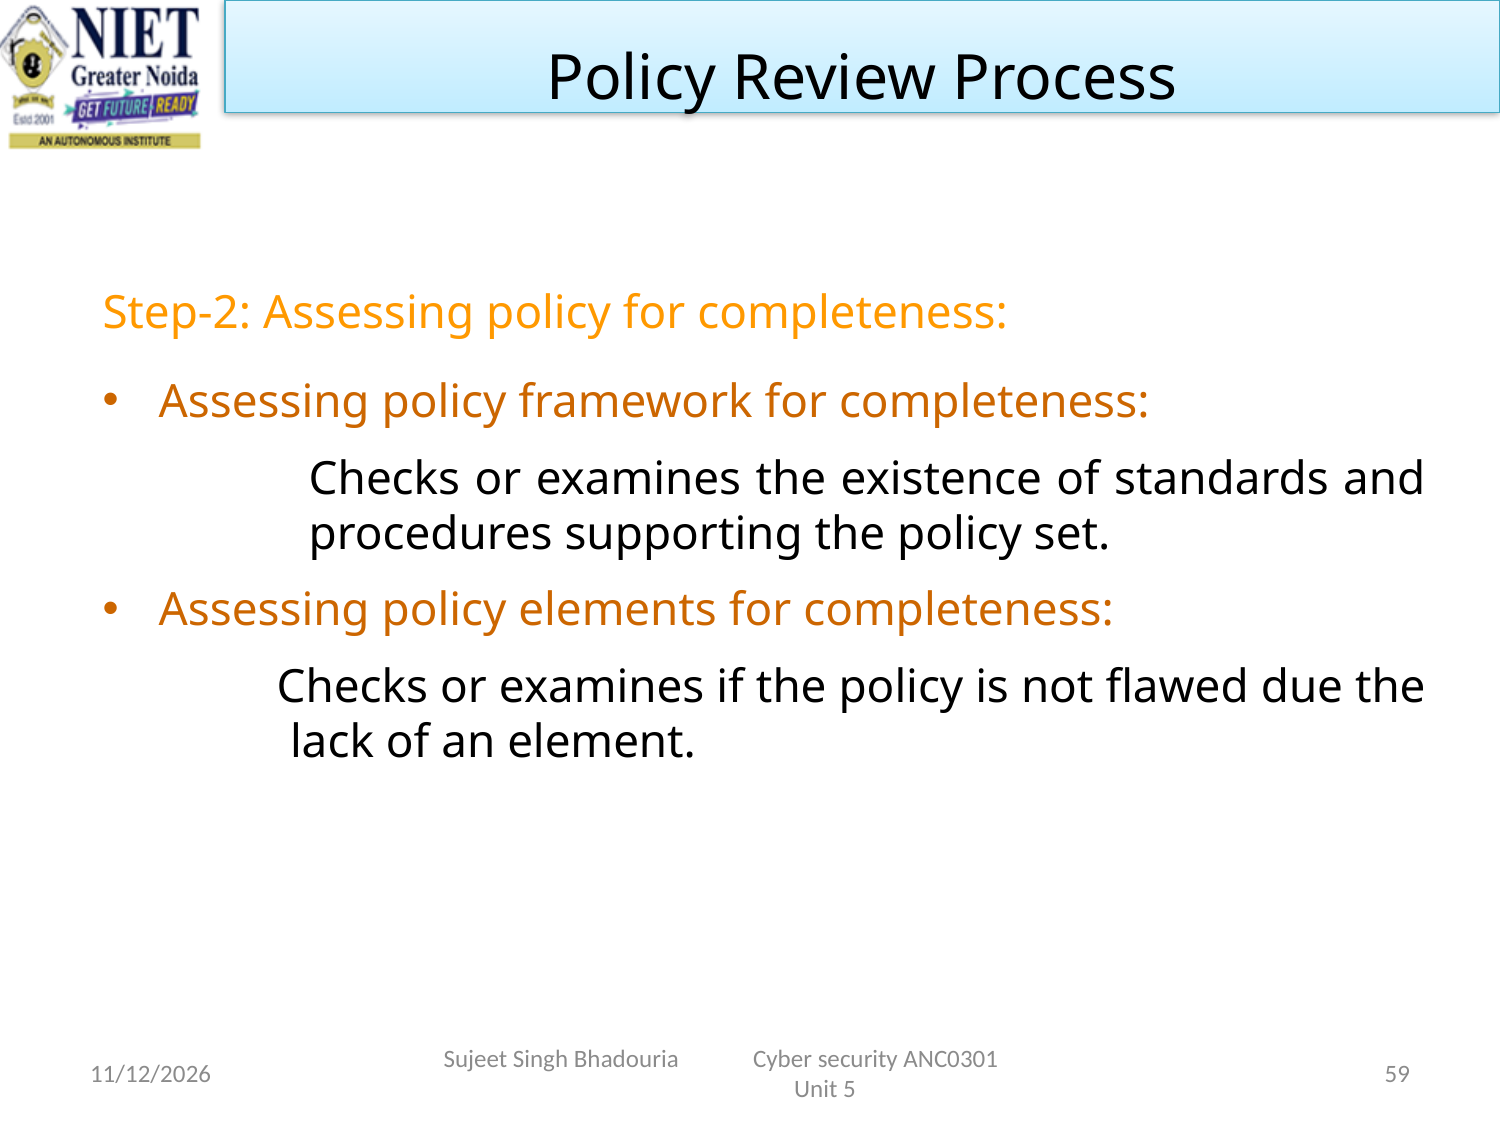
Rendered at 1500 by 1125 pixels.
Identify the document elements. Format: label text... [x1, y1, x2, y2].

picture [0, 0, 207, 154]
list Step-2: Assessing policy for completeness: Assessing policy framework for completeness: Checks or examines the existence of standards and procedures supporting the policy set. Assessing policy elements for completeness: Checks or examines if the policy is not flawed due the lack of an element. [87, 275, 1442, 985]
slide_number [75, 1042, 412, 1103]
slide_number 59 [1074, 1042, 1425, 1103]
footer Sujeet Singh Bhadouria Cyber security ANC0301 Unit 5 [412, 1042, 1074, 1103]
text_box Policy Review Process [224, 0, 1500, 113]
